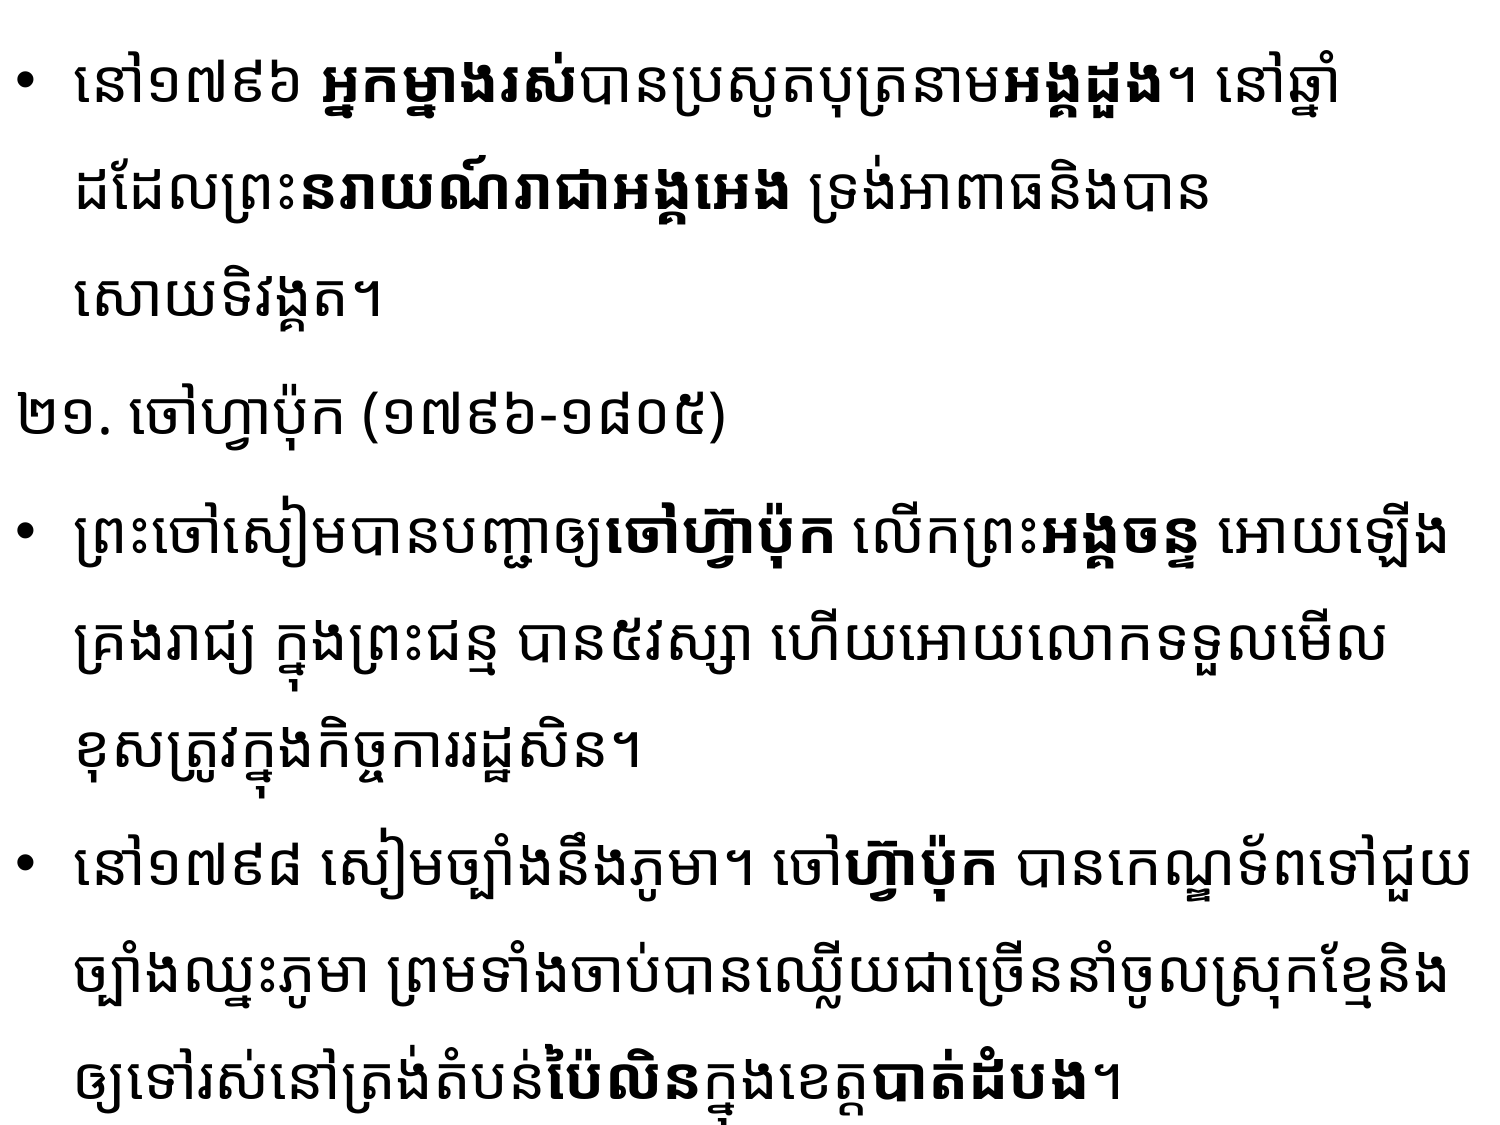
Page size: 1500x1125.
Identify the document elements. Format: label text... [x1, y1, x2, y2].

list នៅ១៧៩៦ អ្នកម្នាងរស់បានប្រសូតបុត្រនាមអង្គដួង។ នៅឆ្នាំដដែលព្រះនរាយណ៍រាជាអង្គអេង ទ្រង់អាពាធនិងបានសោយទិវង្គត។ ២១. ចៅហ្វាប៉ុក (១៧៩៦-១៨០៥) ព្រះចៅសៀមបានបញ្ជាឲ្យចៅហ៊្វាប៉ុក លើកព្រះអង្គចន្ទ អោយឡើងគ្រងរាជ្យ ក្នុងព្រះជន្ម បាន៥វស្សា ហើយអោយលោកទទួលមើលខុសត្រូវក្នុងកិច្ចការរដ្ឋសិន។ នៅ១៧៩៨ សៀមច្បាំងនឹងភូមា។ ចៅហ៊្វាប៉ុក បានកេណ្ឌទ័ពទៅជួយច្បាំងឈ្នះភូមា ព្រមទាំងចាប់បាន​ឈ្លើយជាច្រើននាំចូលស្រុកខ្មែនិងឲ្យទៅរស់នៅត្រង់តំបន់ប៉ៃលិនក្នុងខេត្តបាត់ដំបង។ [0, 0, 1500, 1125]
